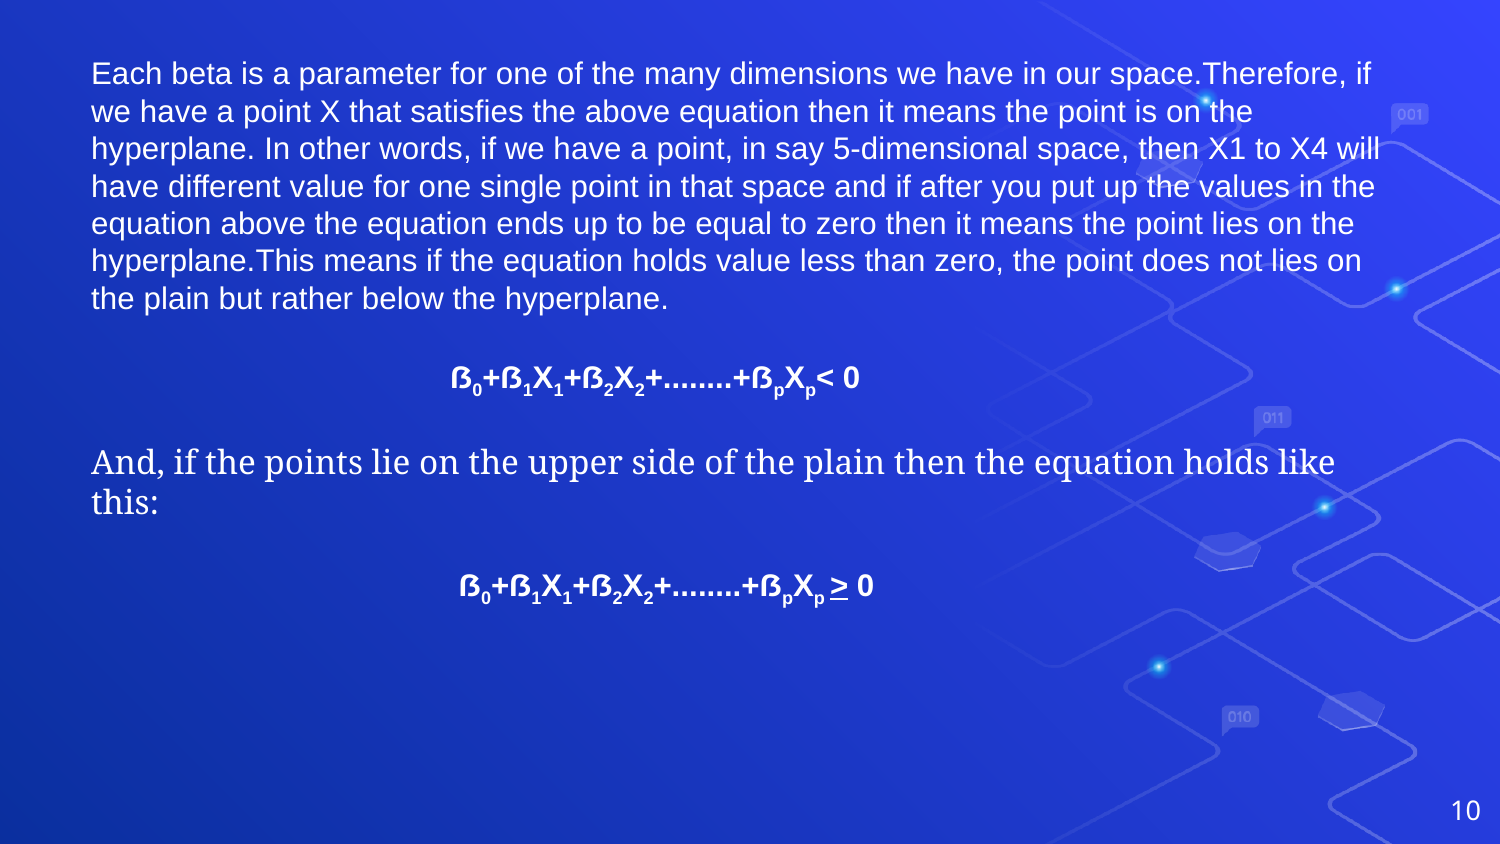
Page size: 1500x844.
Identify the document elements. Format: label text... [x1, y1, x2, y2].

picture [0, 0, 1500, 844]
slide_number ‹#› [1391, 779, 1482, 844]
list Each beta is a parameter for one of the many dimensions we have in our space.Therefore, if we have a point X that satisfies the above equation then it means the point is on the hyperplane. In other words, if we have a point, in say 5-dimensional space, then X1 to X4 will have different value for one single point in that space and if after you put up the values in the equation above the equation ends up to be equal to zero then it means the point lies on the hyperplane.This means if the equation holds value less than zero, the point does not lies on the plain but rather below the hyperplane. ẞ0+ẞ1X1+ẞ2X2+........+ẞpXp< 0 And, if the points lie on the upper side of the plain then the equation holds like this: ẞ0+ẞ1X1+ẞ2X2+........+ẞpXp > 0 [91, 53, 1392, 690]
